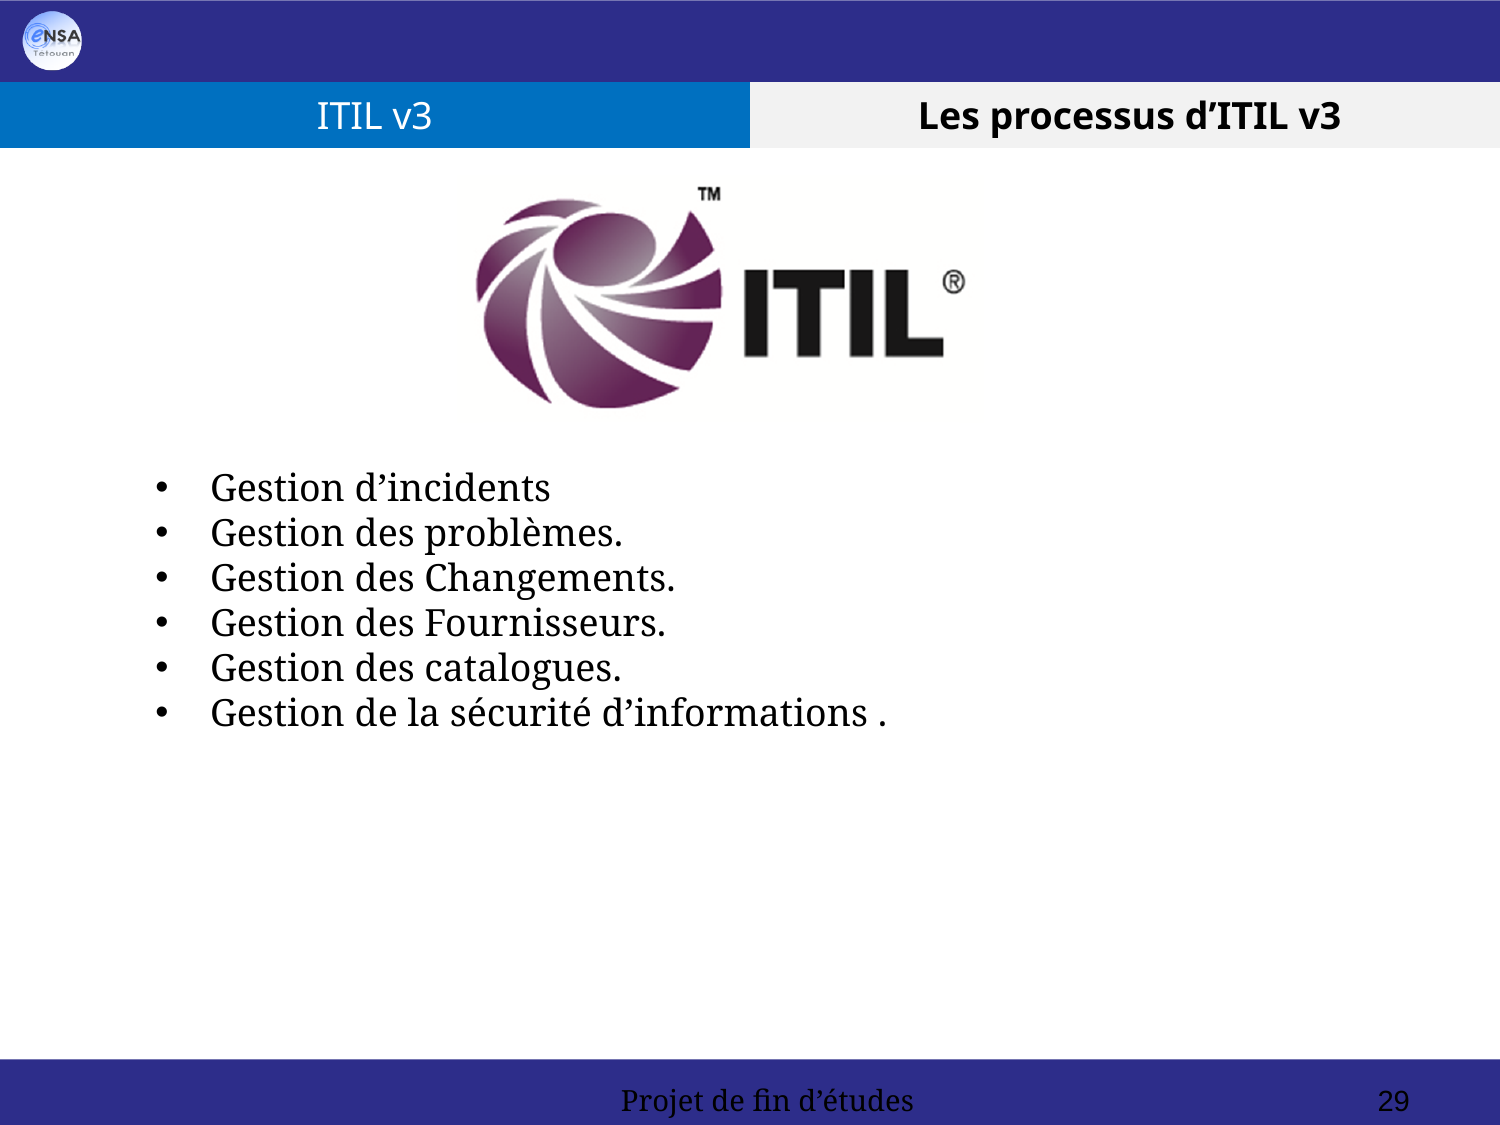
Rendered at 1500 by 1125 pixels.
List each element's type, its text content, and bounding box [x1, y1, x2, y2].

picture [456, 175, 984, 423]
table_header ITIL v3 [0, 82, 750, 148]
text_box [0, 1059, 1500, 1125]
text_box Gestion d’incidents Gestion des problèmes. Gestion des Changements. Gestion des Fournisseurs. Gestion des catalogues. Gestion de la sécurité d’informations . [140, 456, 1395, 742]
slide_number 29 [1074, 1074, 1426, 1125]
picture [22, 10, 83, 71]
text_box Projet de fin d’études [560, 1074, 975, 1125]
table_header Les processus d’ITIL v3 [750, 82, 1500, 148]
text_box [0, 0, 1500, 82]
